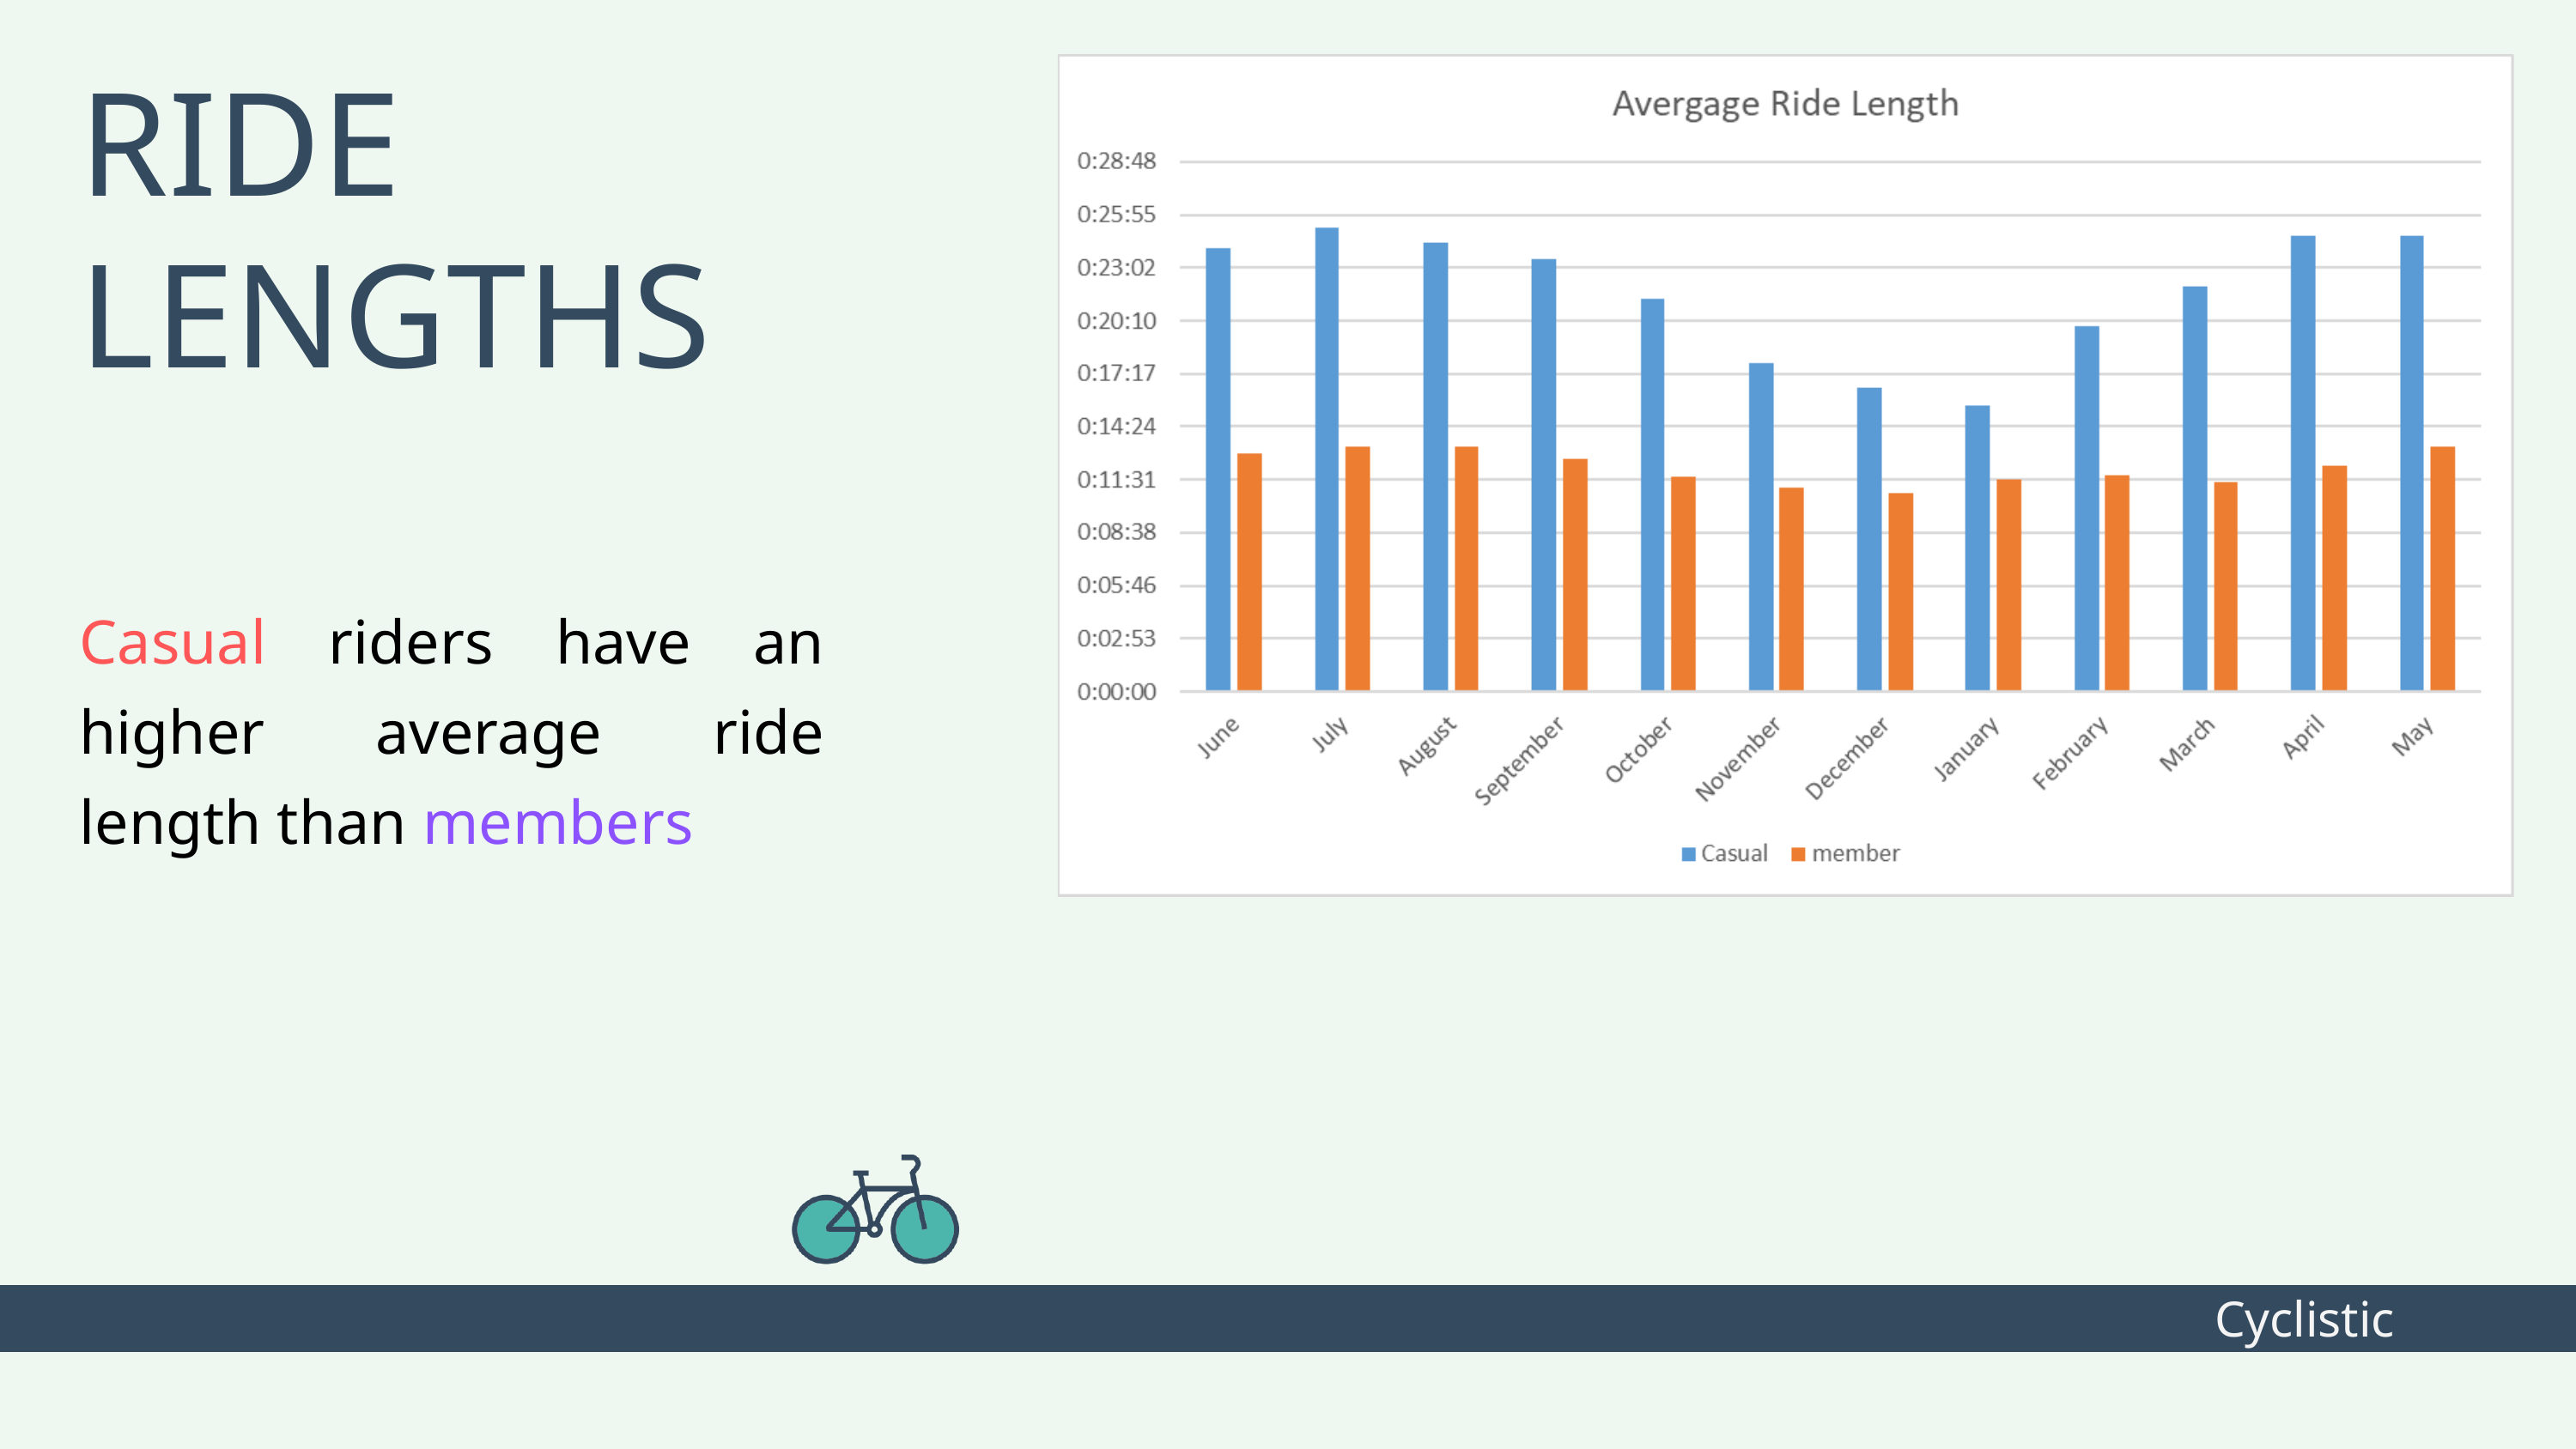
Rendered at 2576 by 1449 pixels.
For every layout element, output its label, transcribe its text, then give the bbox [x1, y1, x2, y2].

text_box Casual riders have an higher average ride length than members [79, 585, 825, 857]
text_box [788, 1155, 960, 1266]
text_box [0, 1284, 2576, 1352]
text_box Cyclistic [1253, 1278, 2395, 1282]
text_box RIDE LENGTHS [79, 53, 1188, 397]
text_box [1057, 54, 2514, 897]
